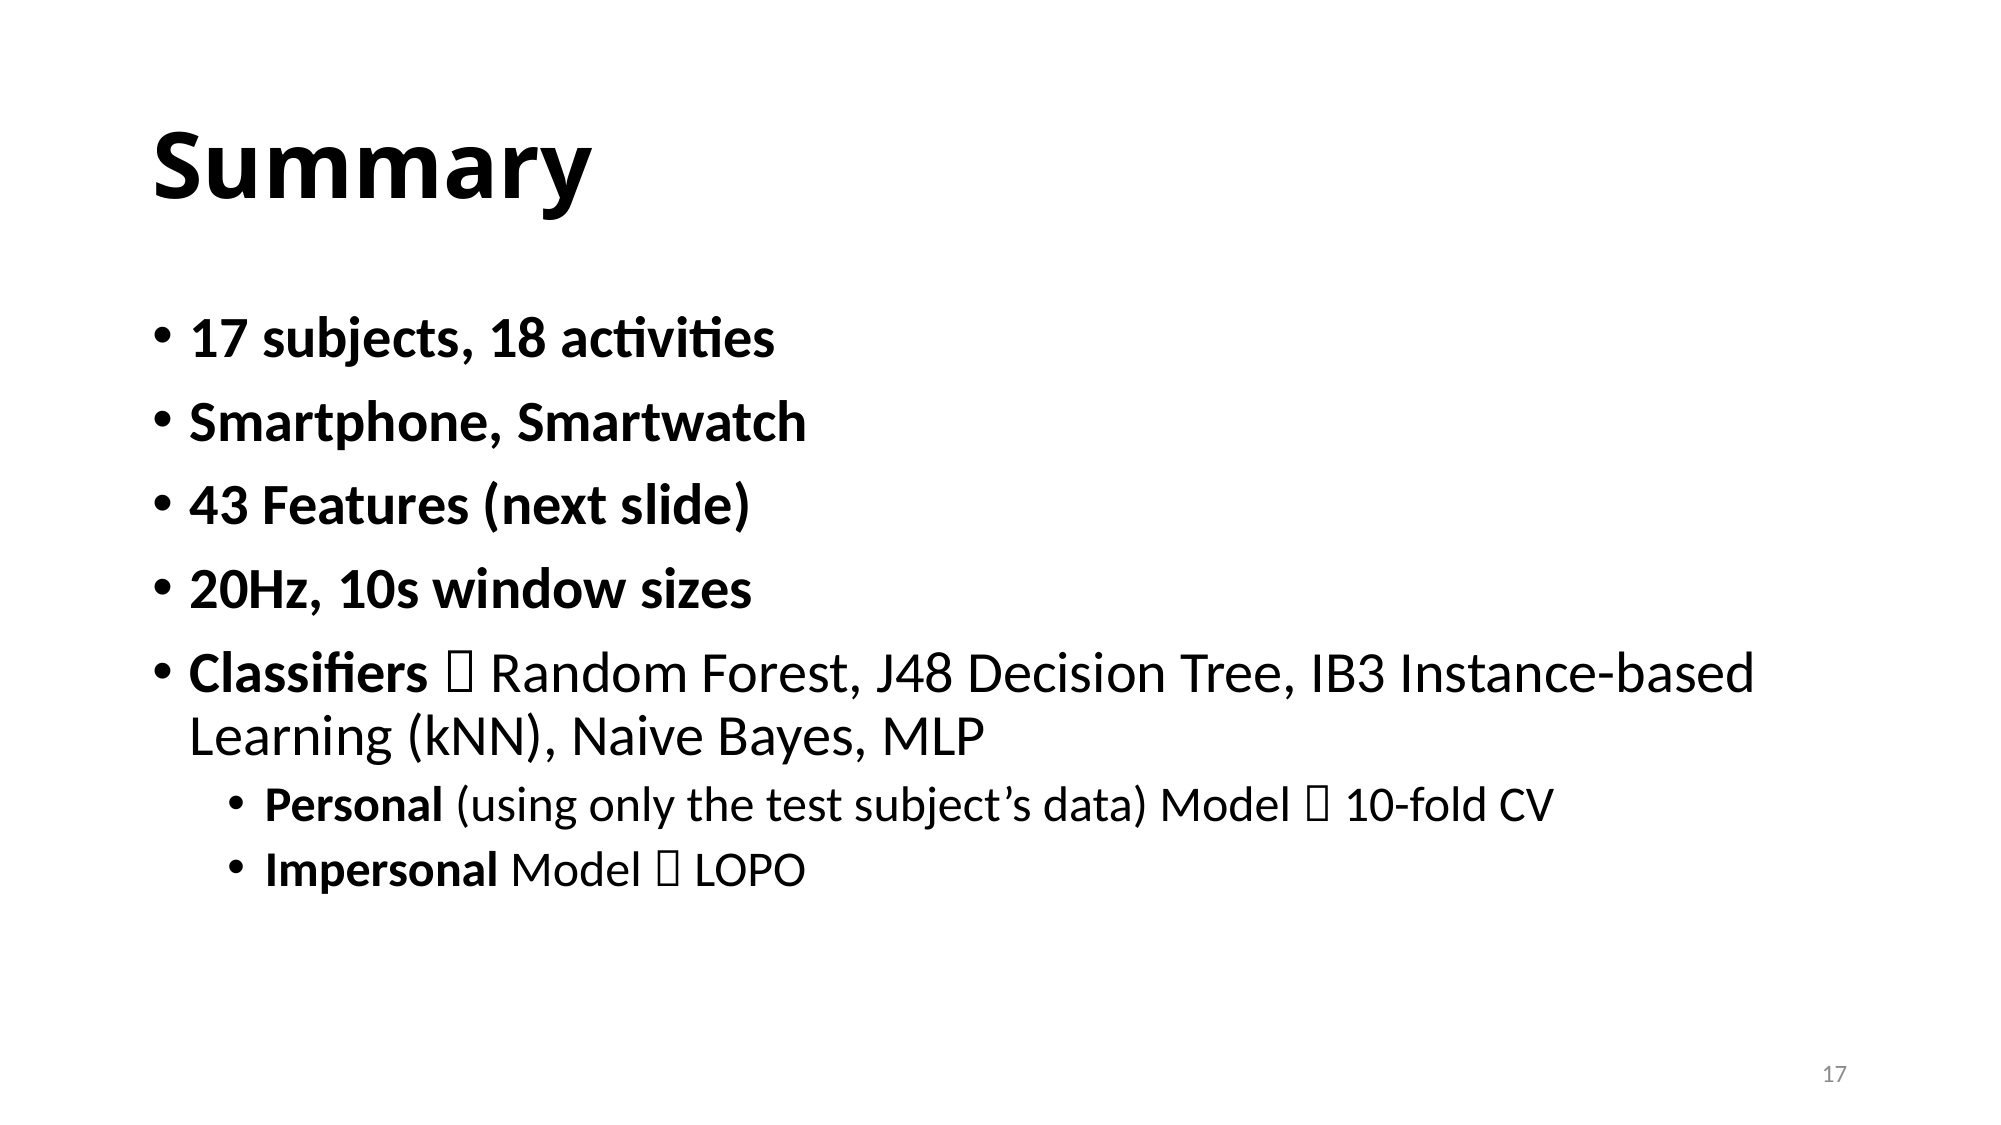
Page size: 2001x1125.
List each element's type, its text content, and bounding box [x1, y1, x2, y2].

title Summary [137, 59, 1863, 278]
slide_number 17 [1412, 1042, 1863, 1103]
list 17 subjects, 18 activities Smartphone, Smartwatch 43 Features (next slide) 20Hz, 10s window sizes Classifiers  Random Forest, J48 Decision Tree, IB3 Instance-based Learning (kNN), Naive Bayes, MLP Personal (using only the test subject’s data) Model  10-fold CV Impersonal Model  LOPO [137, 299, 1863, 1014]
